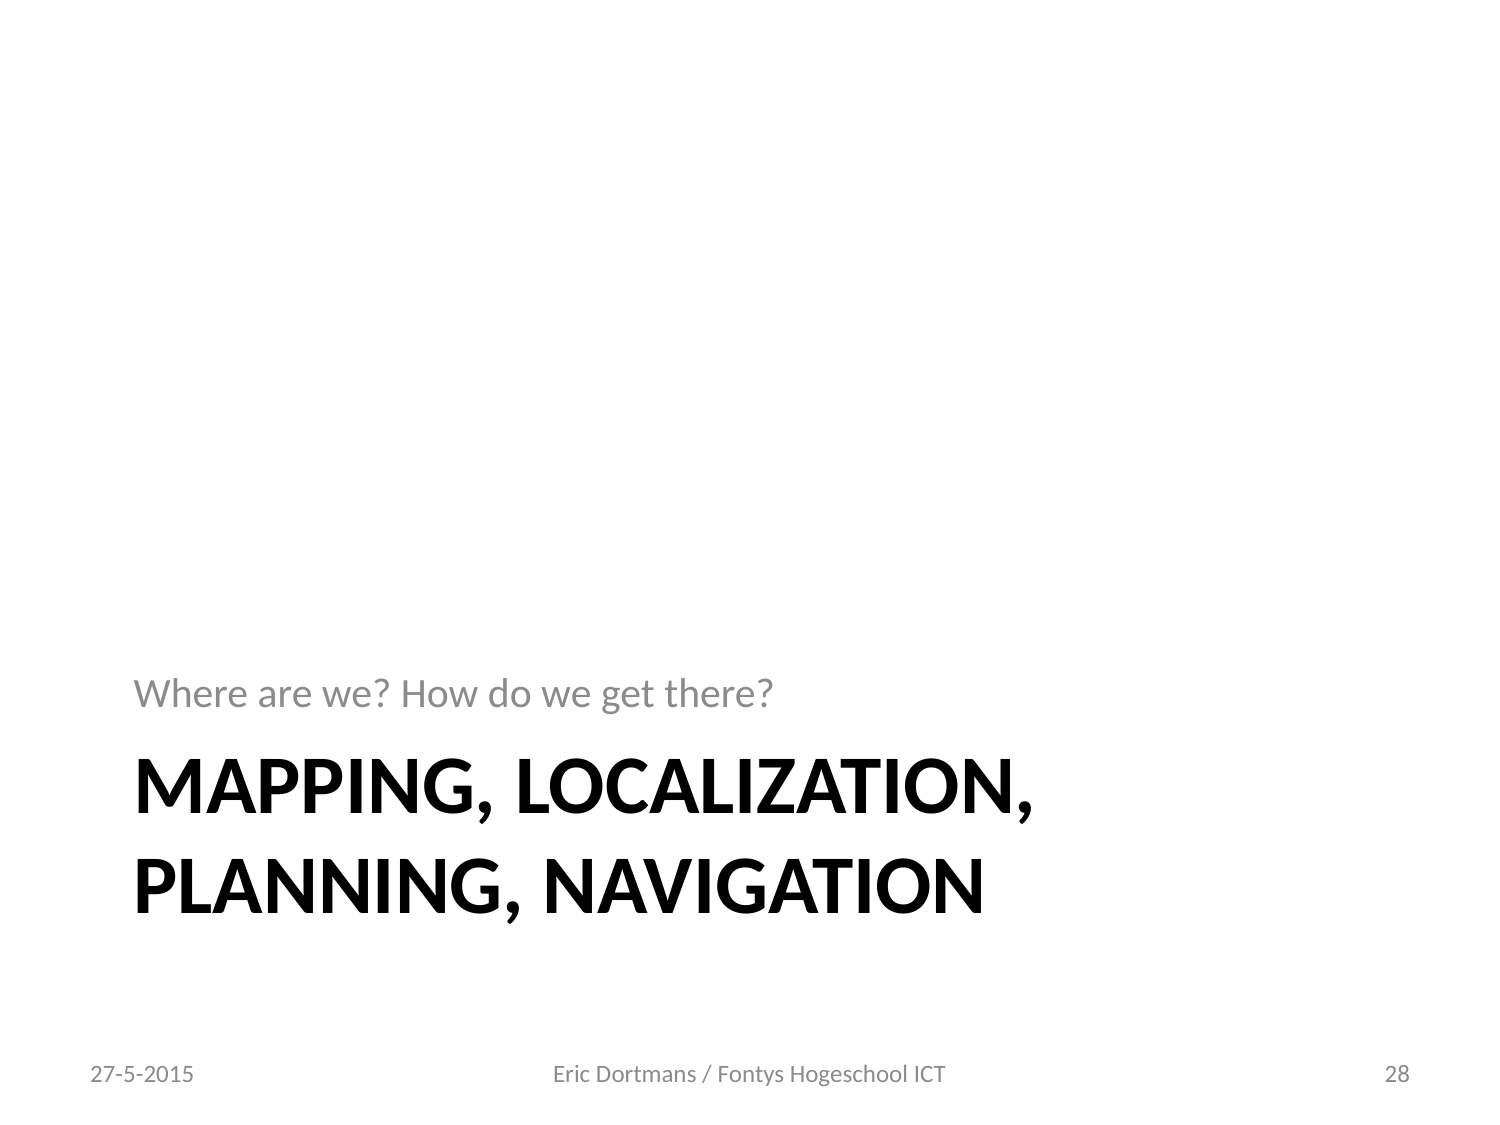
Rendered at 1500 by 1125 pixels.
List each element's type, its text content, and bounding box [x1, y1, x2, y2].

title Mapping, Localization, Planning, Navigation [118, 723, 1394, 947]
footer Eric Dortmans / Fontys Hogeschool ICT [512, 1042, 988, 1103]
slide_number 28 [1074, 1042, 1425, 1103]
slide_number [75, 1042, 425, 1103]
list Where are we? How do we get there? [118, 476, 1394, 723]
